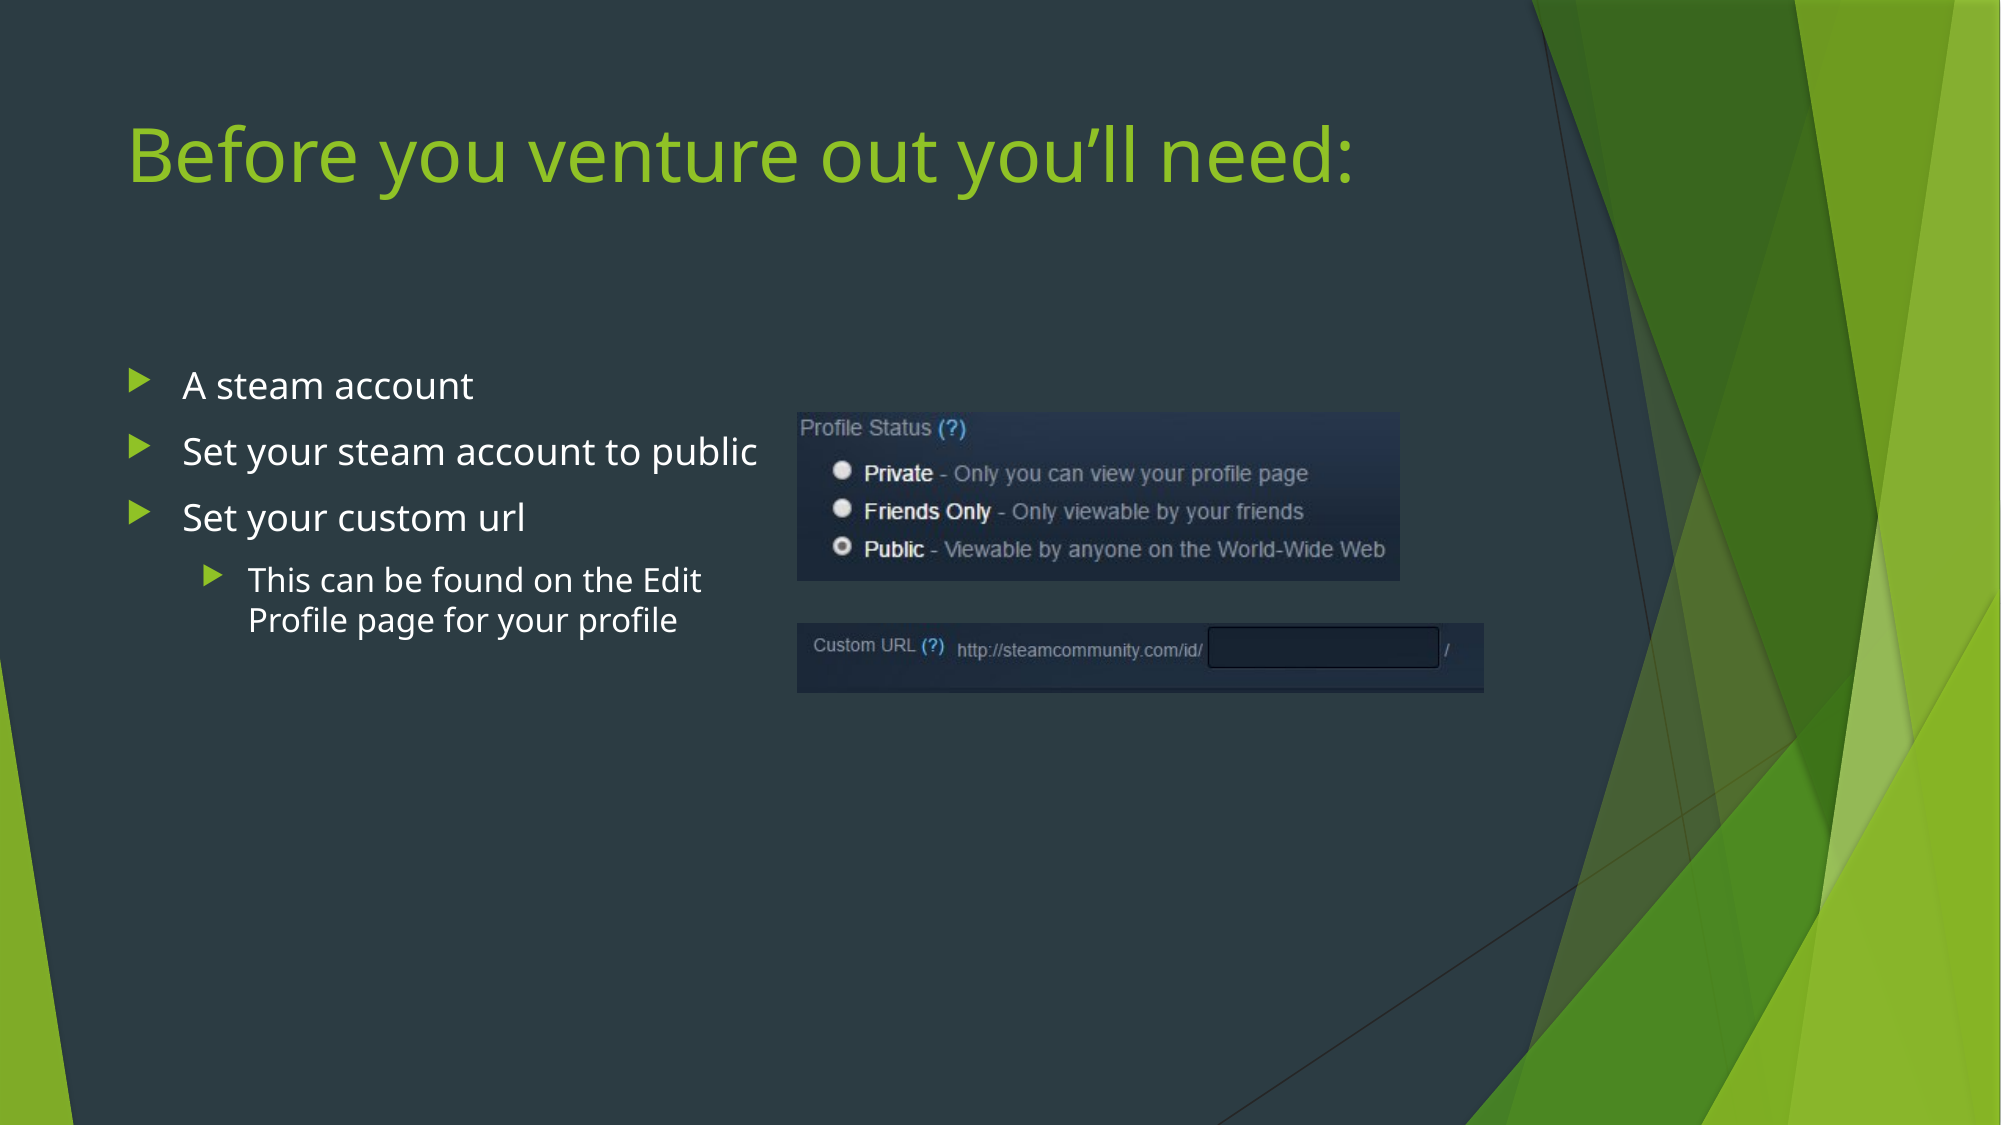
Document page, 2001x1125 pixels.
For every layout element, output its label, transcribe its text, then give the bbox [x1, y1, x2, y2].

picture [796, 412, 1401, 582]
title Before you venture out you’ll need: [111, 99, 1522, 317]
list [796, 623, 1485, 693]
list A steam account Set your steam account to public Set your custom url This can be found on the Edit Profile page for your profile [111, 354, 798, 992]
